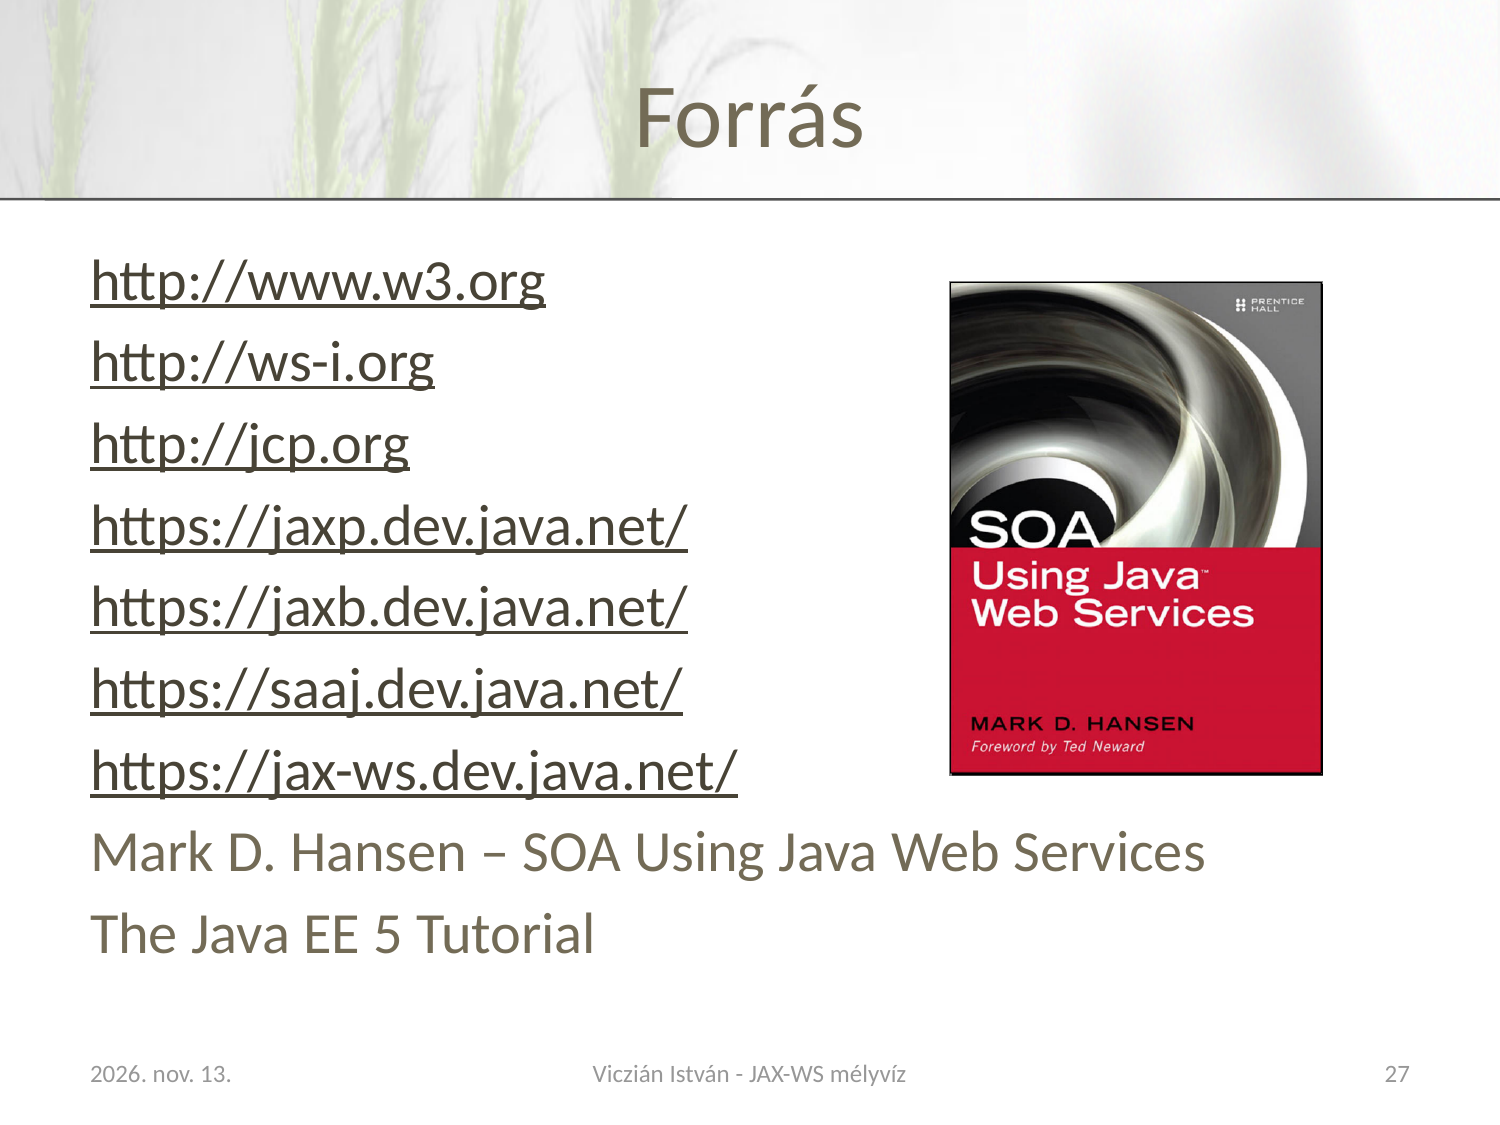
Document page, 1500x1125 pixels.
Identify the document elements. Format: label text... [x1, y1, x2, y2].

title Forrás [75, 45, 1425, 176]
picture [0, 0, 1500, 198]
picture [948, 280, 1323, 777]
slide_number 27 [1074, 1042, 1425, 1103]
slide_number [75, 1042, 425, 1103]
list http://www.w3.org http://ws-i.org http://jcp.org https://jaxp.dev.java.net/ https://jaxb.dev.java.net/ https://saaj.dev.java.net/ https://jax-ws.dev.java.net/ Mark D. Hansen – SOA Using Java Web Services The Java EE 5 Tutorial [75, 234, 1425, 1005]
footer Viczián István - JAX-WS mélyvíz [512, 1042, 988, 1103]
